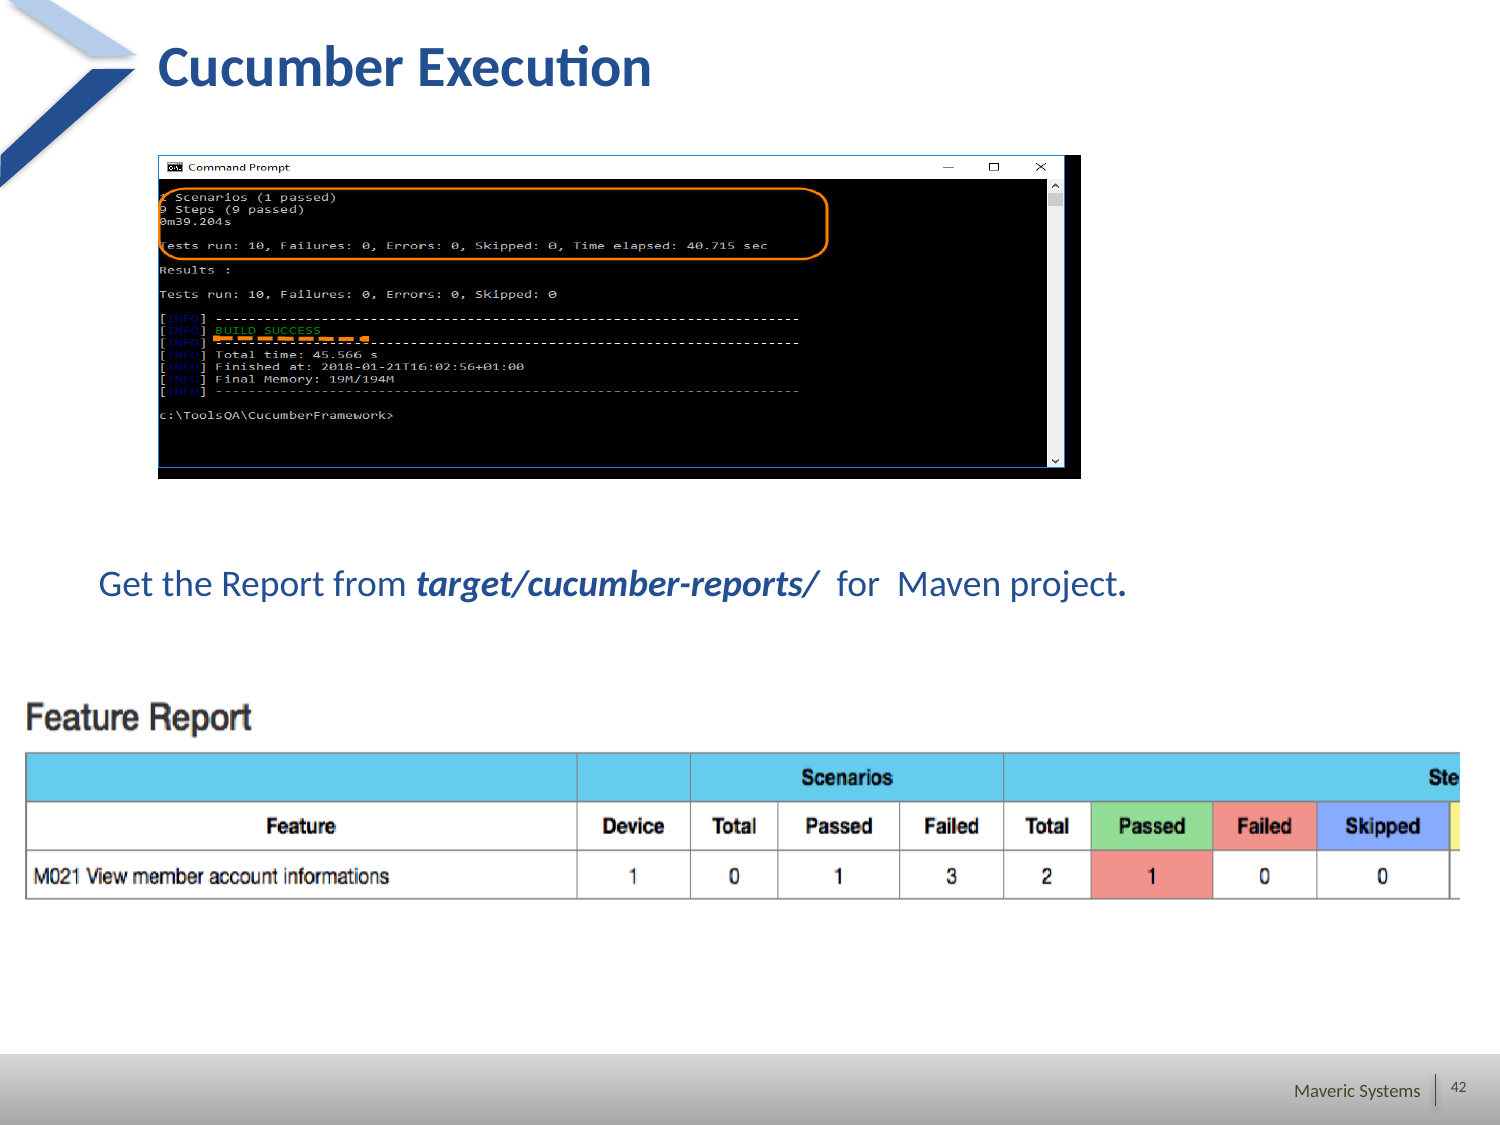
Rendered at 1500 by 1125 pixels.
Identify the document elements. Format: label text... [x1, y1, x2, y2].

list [158, 155, 1081, 479]
picture [24, 685, 1460, 915]
title Cucumber Execution [158, 28, 1029, 99]
text_box Get the Report from target/cucumber-reports/ for Maven project. [84, 551, 1341, 612]
